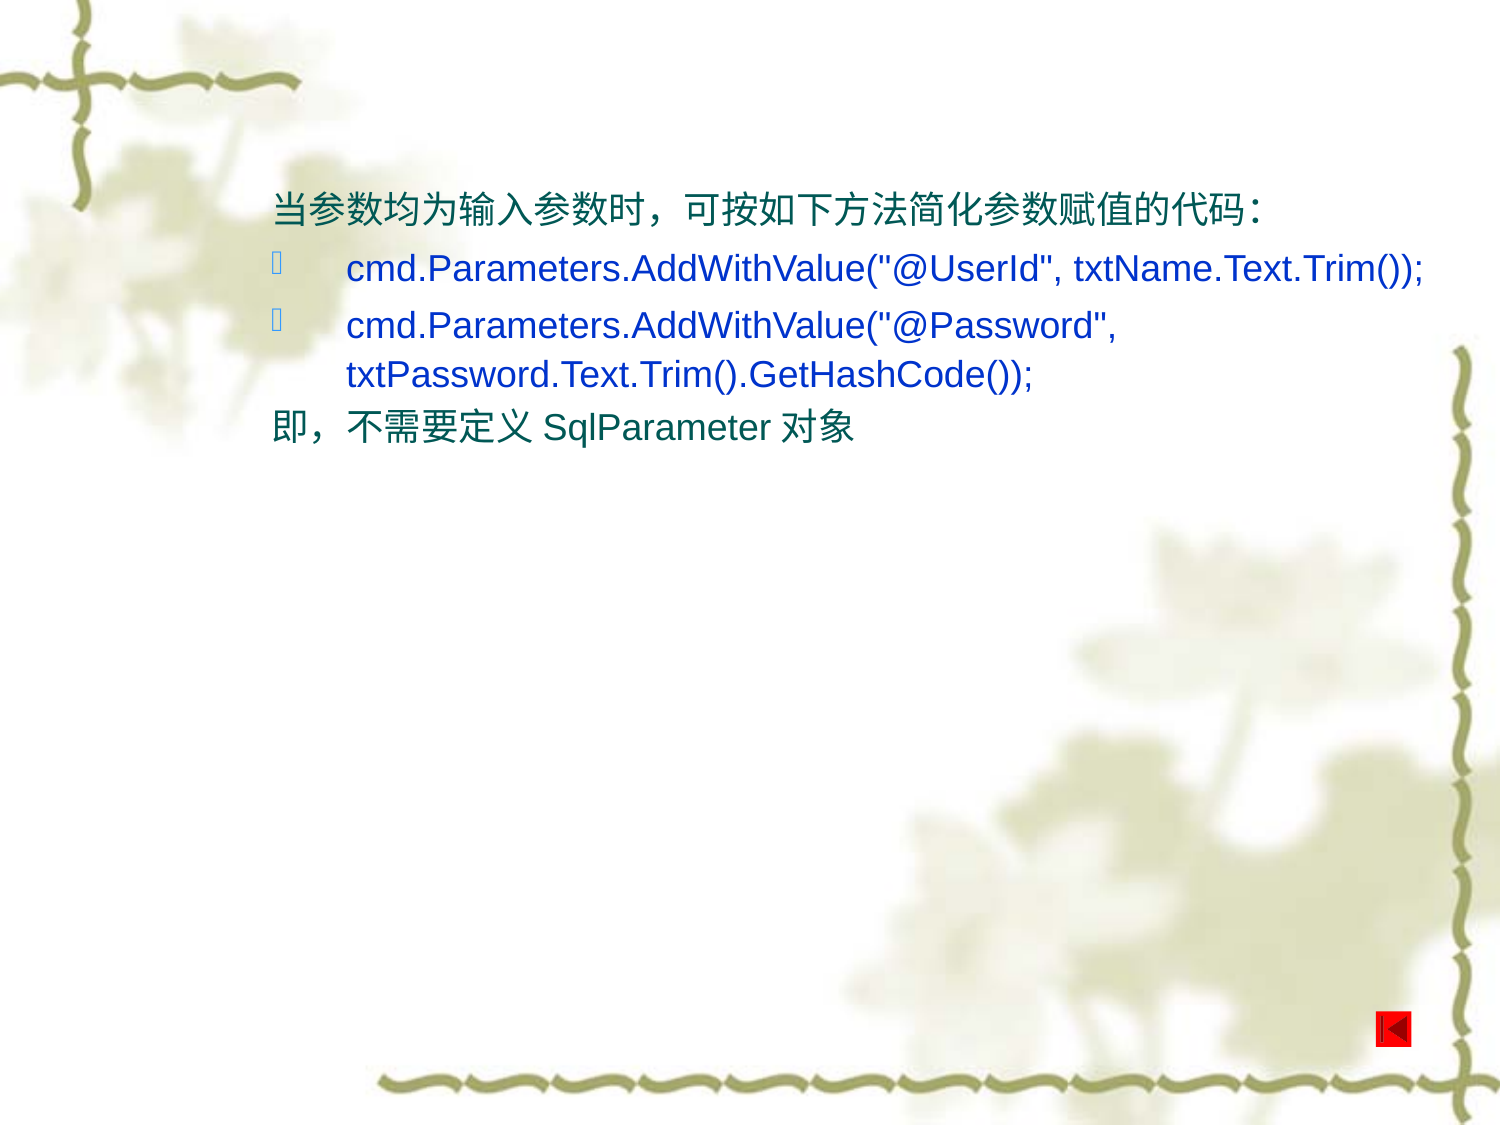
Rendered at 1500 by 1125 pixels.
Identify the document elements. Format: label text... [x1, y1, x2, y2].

text_box [1375, 1011, 1412, 1047]
list 当参数均为输入参数时，可按如下方法简化参数赋值的代码： cmd.Parameters.AddWithValue("@UserId", txtName.Text.Trim()); cmd.Parameters.AddWithValue("@Password", txtPassword.Text.Trim().GetHashCode()); 即，不需要定义SqlParameter对象 [49, 174, 1452, 1071]
picture [0, 0, 1500, 1125]
